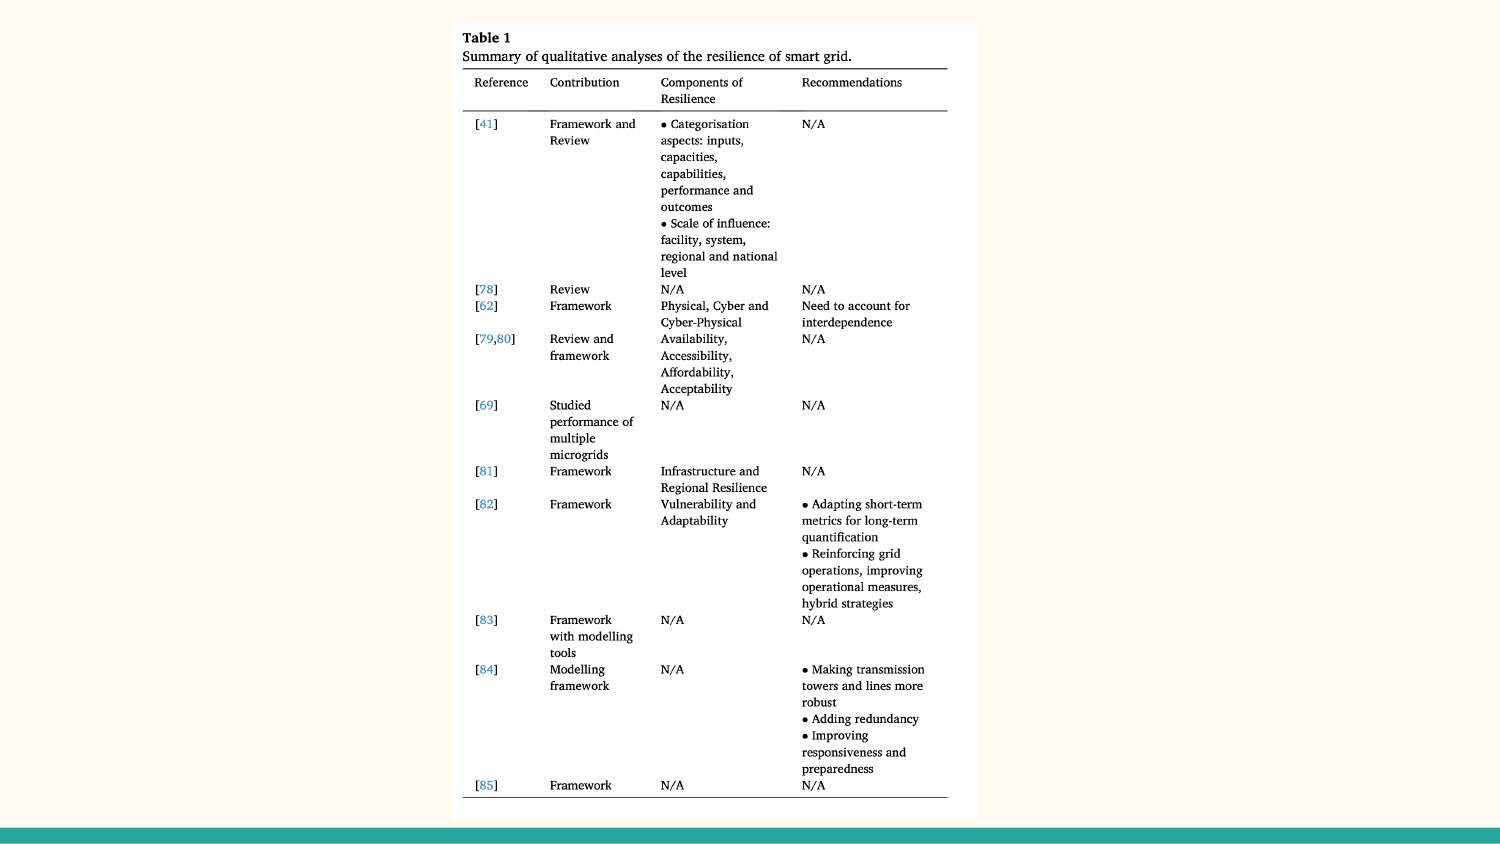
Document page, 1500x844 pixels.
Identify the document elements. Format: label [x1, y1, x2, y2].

picture [451, 24, 978, 819]
